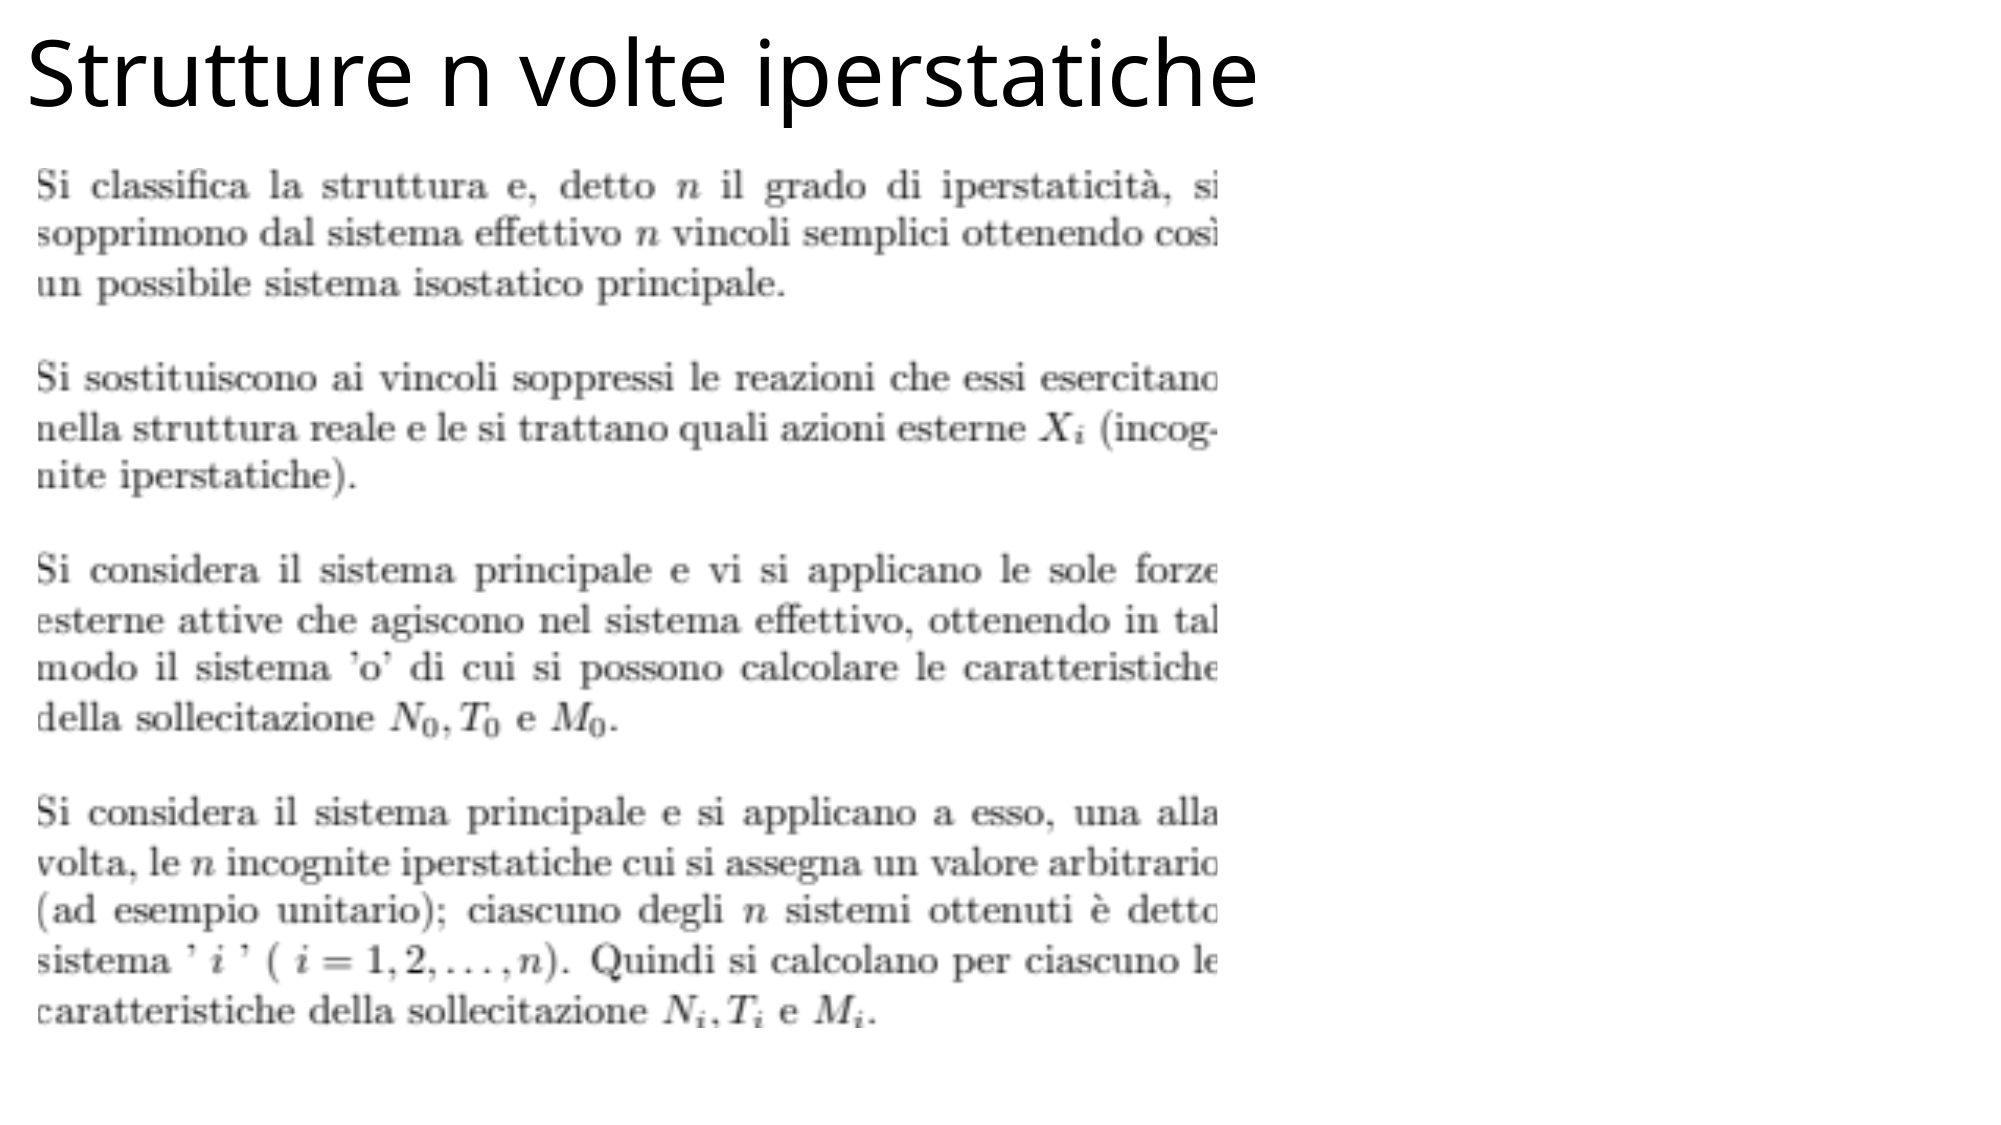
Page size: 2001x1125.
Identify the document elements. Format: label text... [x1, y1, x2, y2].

picture [38, 168, 1218, 1028]
title Strutture n volte iperstatiche [11, 0, 1737, 186]
